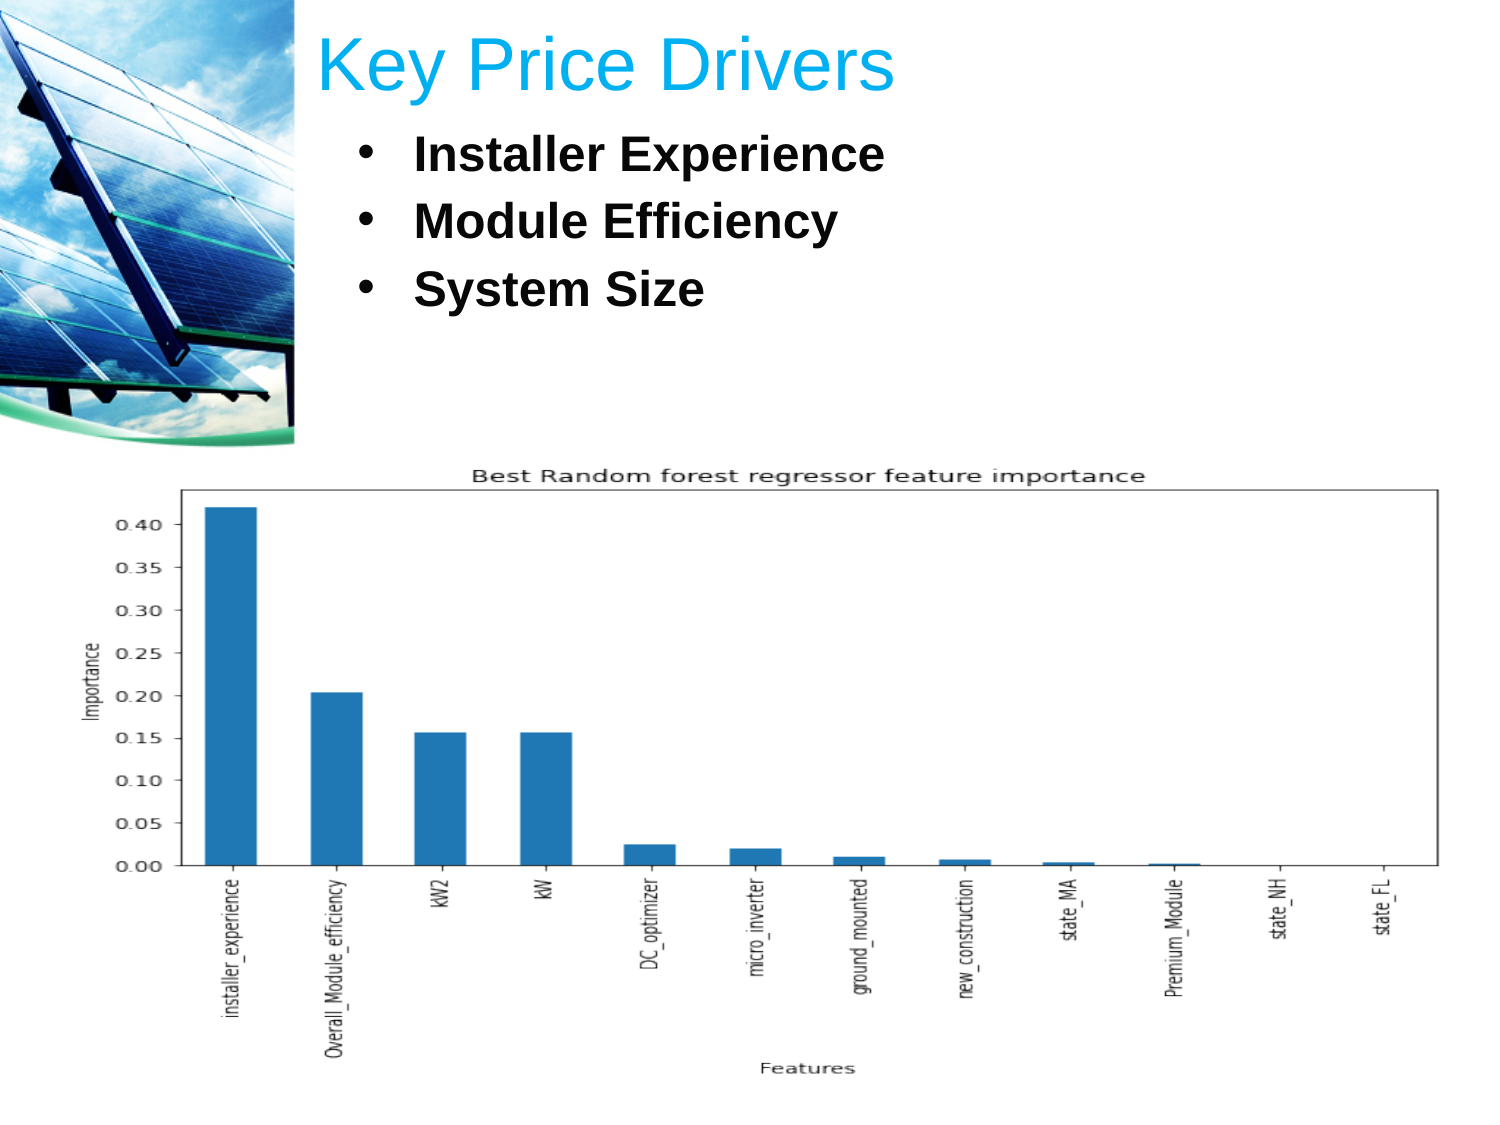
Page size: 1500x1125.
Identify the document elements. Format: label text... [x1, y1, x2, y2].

title Key Price Drivers [301, 19, 1306, 103]
picture [0, 0, 1500, 1125]
list Installer Experience Module Efficiency System Size [323, 113, 1317, 422]
